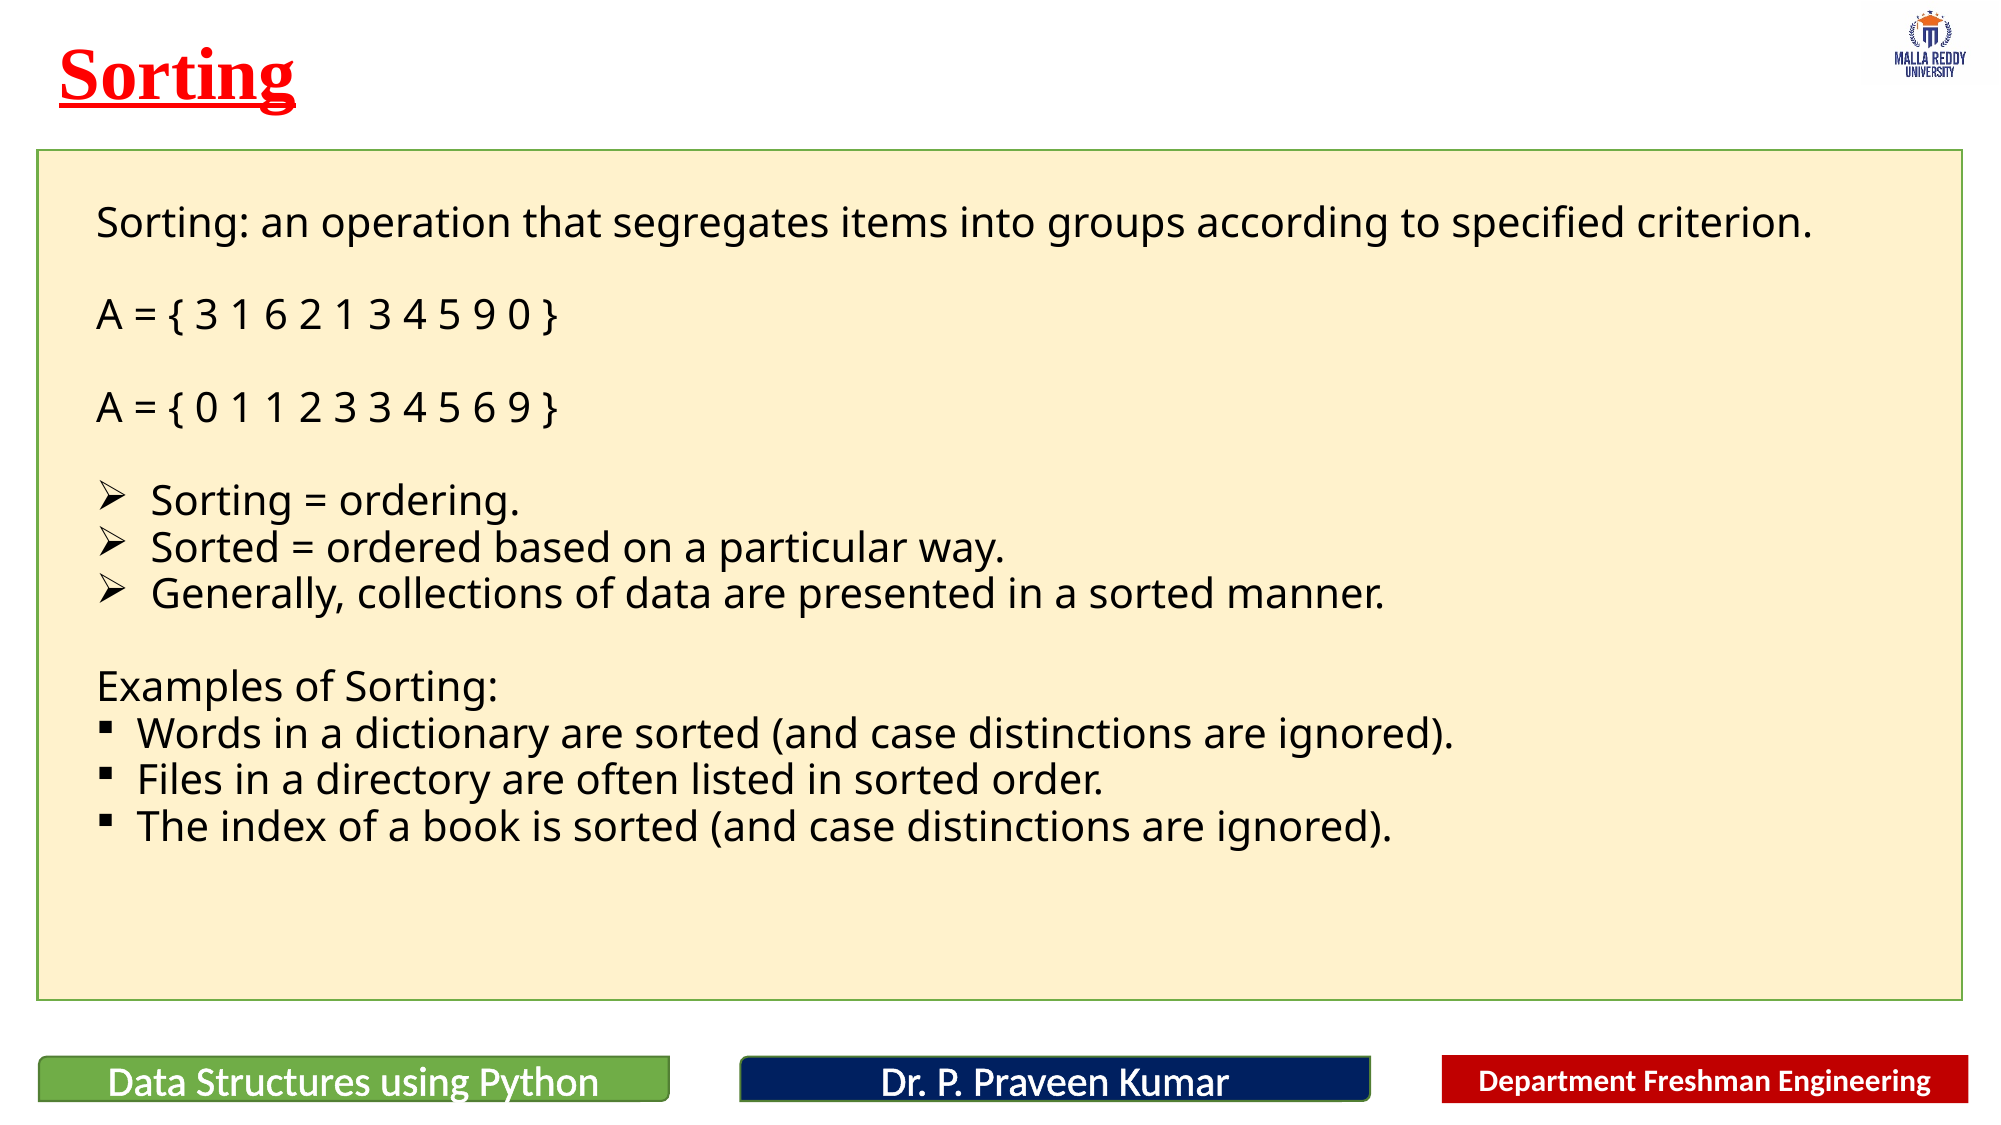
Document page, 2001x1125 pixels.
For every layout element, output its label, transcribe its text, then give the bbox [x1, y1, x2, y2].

text_box Sorting: an operation that segregates items into groups according to specified criterion. A = { 3 1 6 2 1 3 4 5 9 0 } A = { 0 1 1 2 3 3 4 5 6 9 } Sorting = ordering. Sorted = ordered based on a particular way. Generally, collections of data are presented in a sorted manner. Examples of Sorting: Words in a dictionary are sorted (and case distinctions are ignored). Files in a directory are often listed in sorted order. The index of a book is sorted (and case distinctions are ignored). [81, 192, 1919, 950]
title Sorting [43, 24, 350, 125]
picture [1861, 1, 1999, 85]
text_box [36, 149, 1963, 1001]
